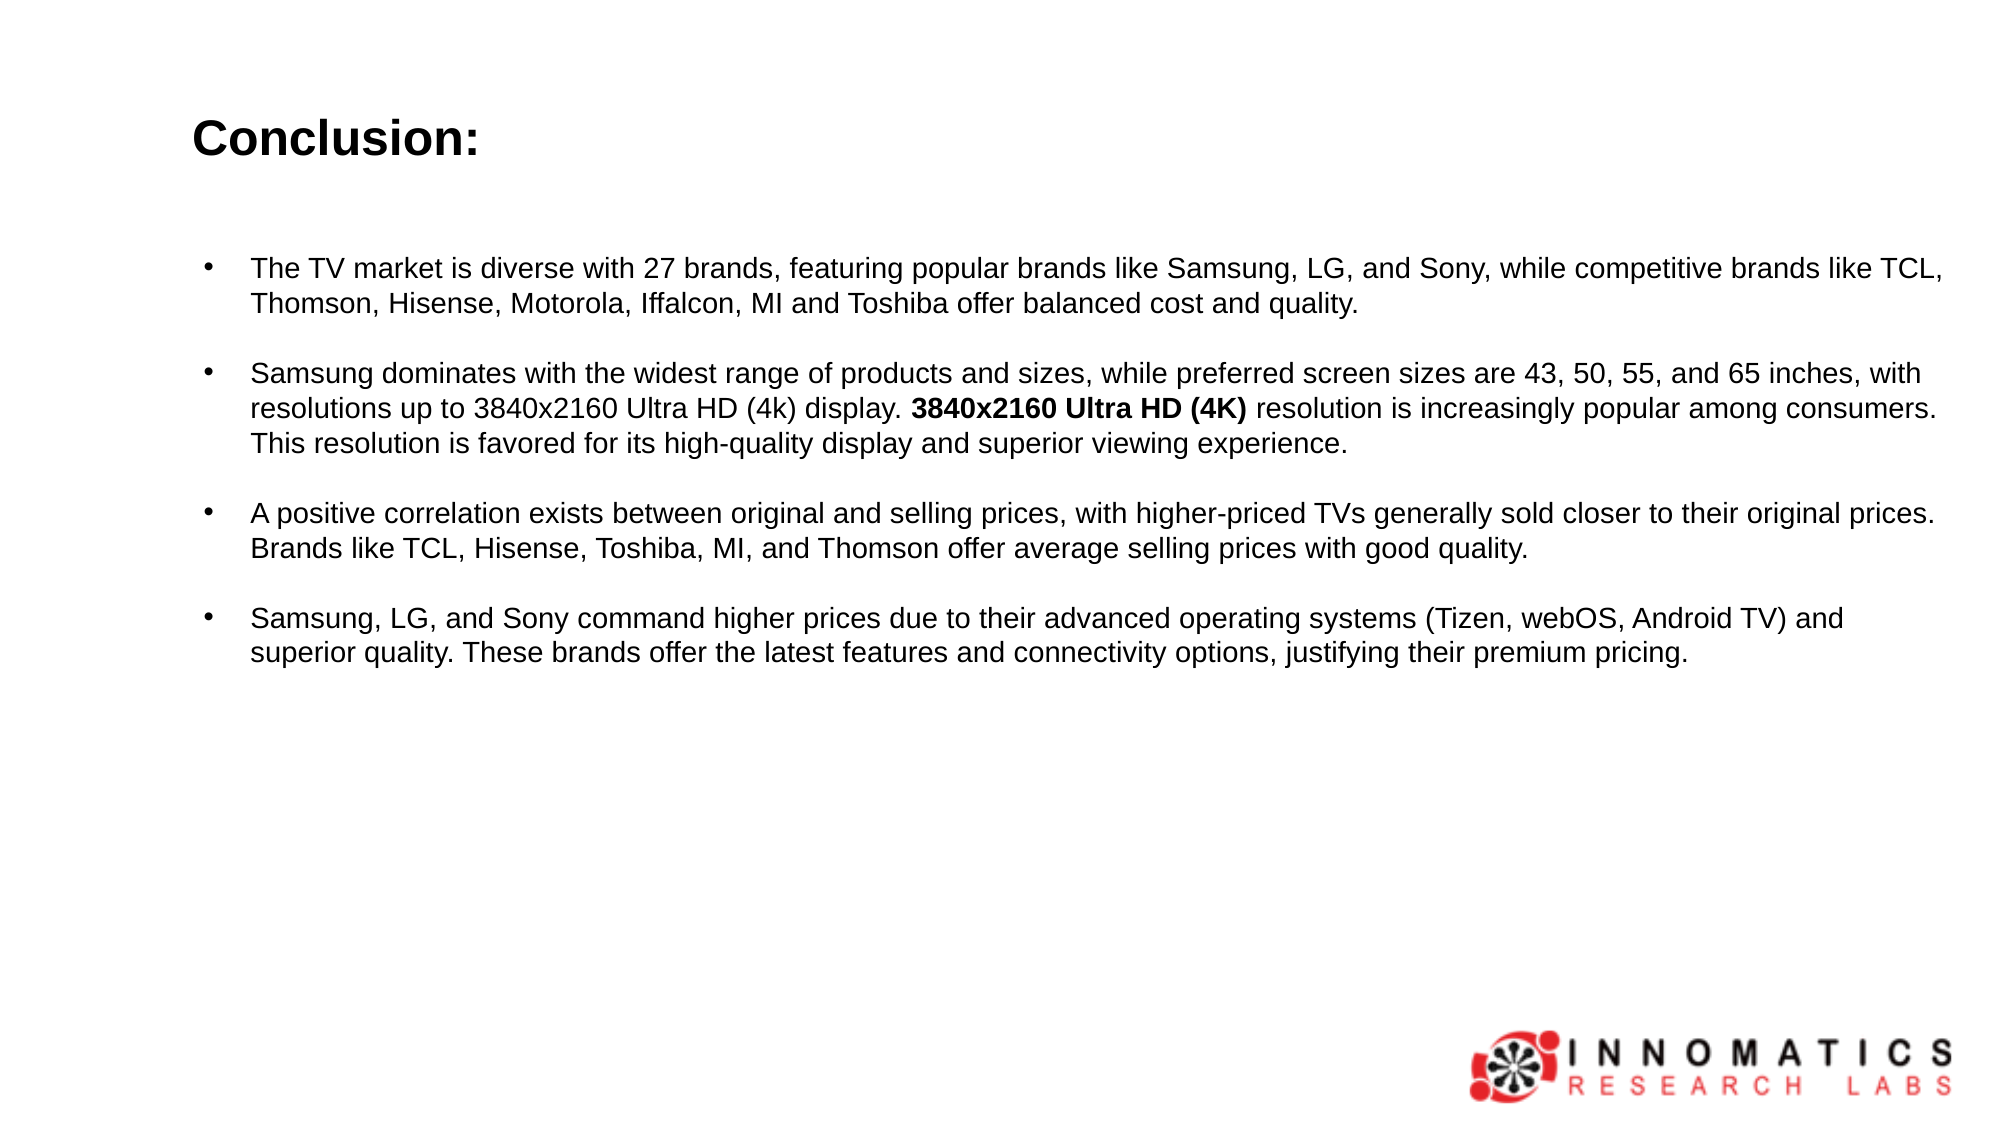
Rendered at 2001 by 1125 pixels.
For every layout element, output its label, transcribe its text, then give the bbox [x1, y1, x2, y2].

picture [1445, 1014, 1975, 1125]
text_box The TV market is diverse with 27 brands, featuring popular brands like Samsung, LG, and Sony, while competitive brands like TCL, Thomson, Hisense, Motorola, Iffalcon, MI and Toshiba offer balanced cost and quality. Samsung dominates with the widest range of products and sizes, while preferred screen sizes are 43, 50, 55, and 65 inches, with resolutions up to 3840x2160 Ultra HD (4k) display. 3840x2160 Ultra HD (4K) resolution is increasingly popular among consumers. This resolution is favored for its high-quality display and superior viewing experience. A positive correlation exists between original and selling prices, with higher-priced TVs generally sold closer to their original prices. Brands like TCL, Hisense, Toshiba, MI, and Thomson offer average selling prices with good quality. Samsung, LG, and Sony command higher prices due to their advanced operating systems (Tizen, webOS, Android TV) and superior quality. These brands offer the latest features and connectivity options, justifying their premium pricing. [188, 241, 1968, 677]
text_box Conclusion: [177, 98, 729, 174]
